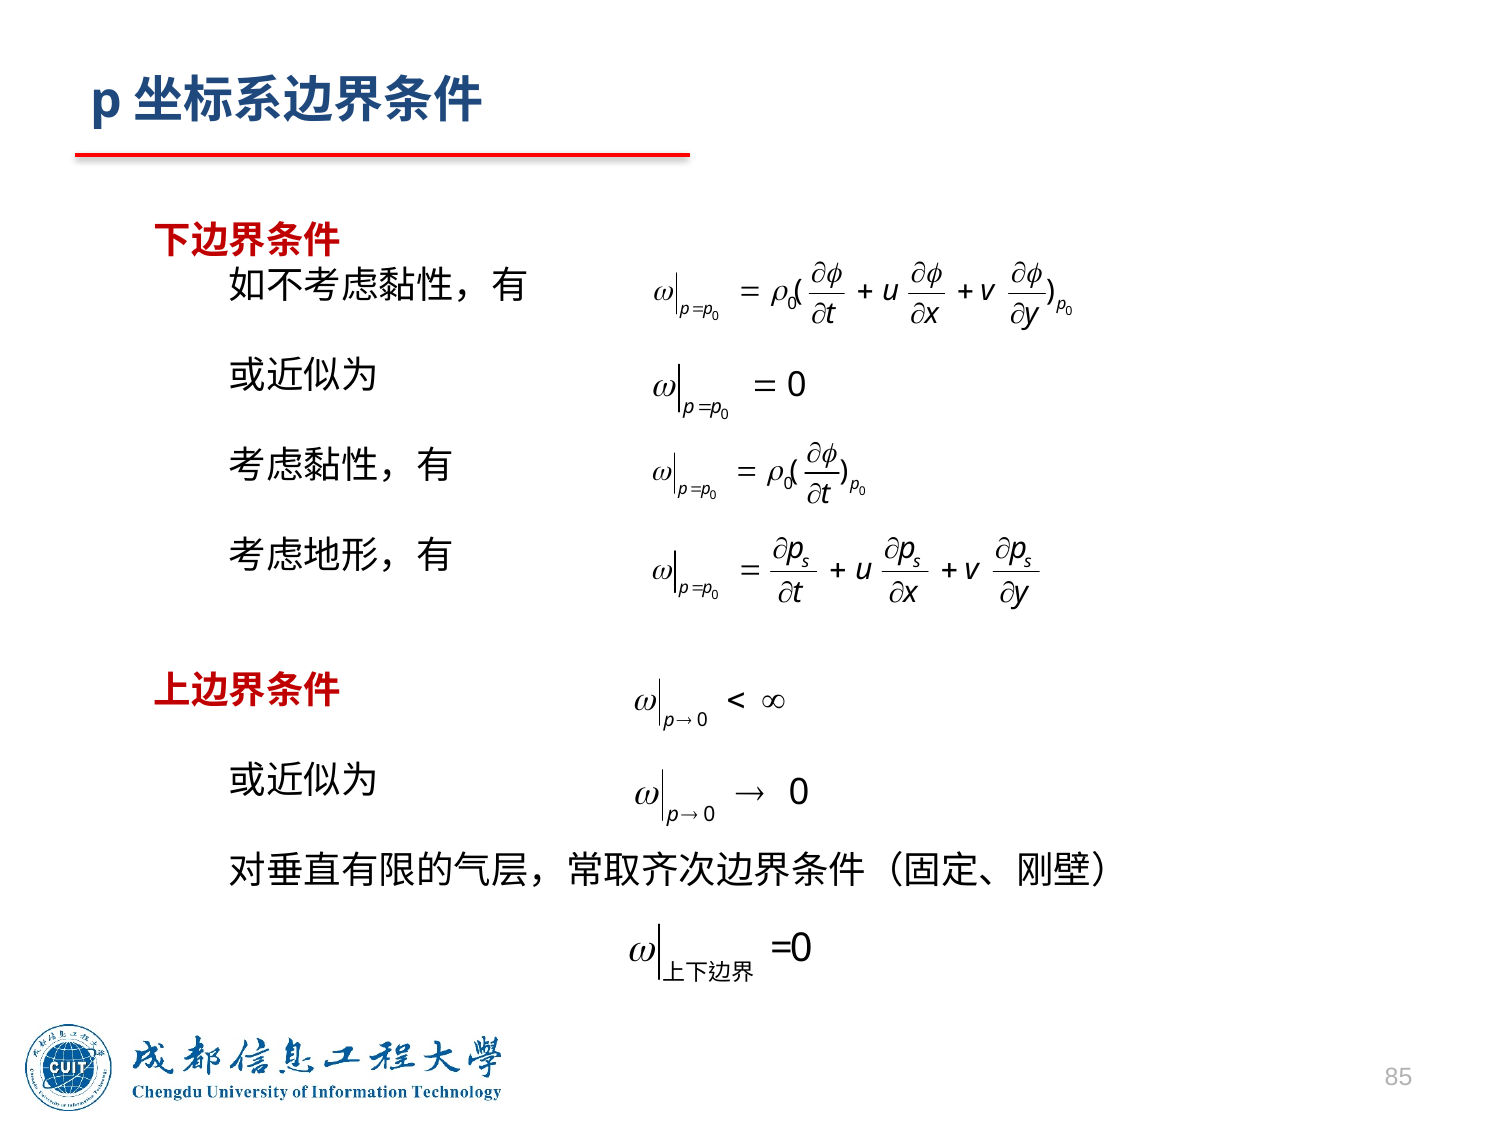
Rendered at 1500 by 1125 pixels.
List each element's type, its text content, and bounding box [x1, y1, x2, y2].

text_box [647, 431, 873, 510]
title p坐标系边界条件 [75, 45, 1425, 150]
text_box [648, 251, 1079, 334]
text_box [628, 671, 791, 736]
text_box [647, 526, 1045, 613]
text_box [622, 915, 816, 992]
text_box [628, 761, 812, 832]
slide_number 85 [1277, 1045, 1428, 1106]
picture [25, 1024, 501, 1111]
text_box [647, 356, 809, 429]
text_box 下边界条件 如不考虑黏性，有 或近似为 考虑黏性，有 考虑地形，有 上边界条件 或近似为 对垂直有限的气层，常取齐次边界条件（固定、刚壁） [138, 208, 1144, 899]
